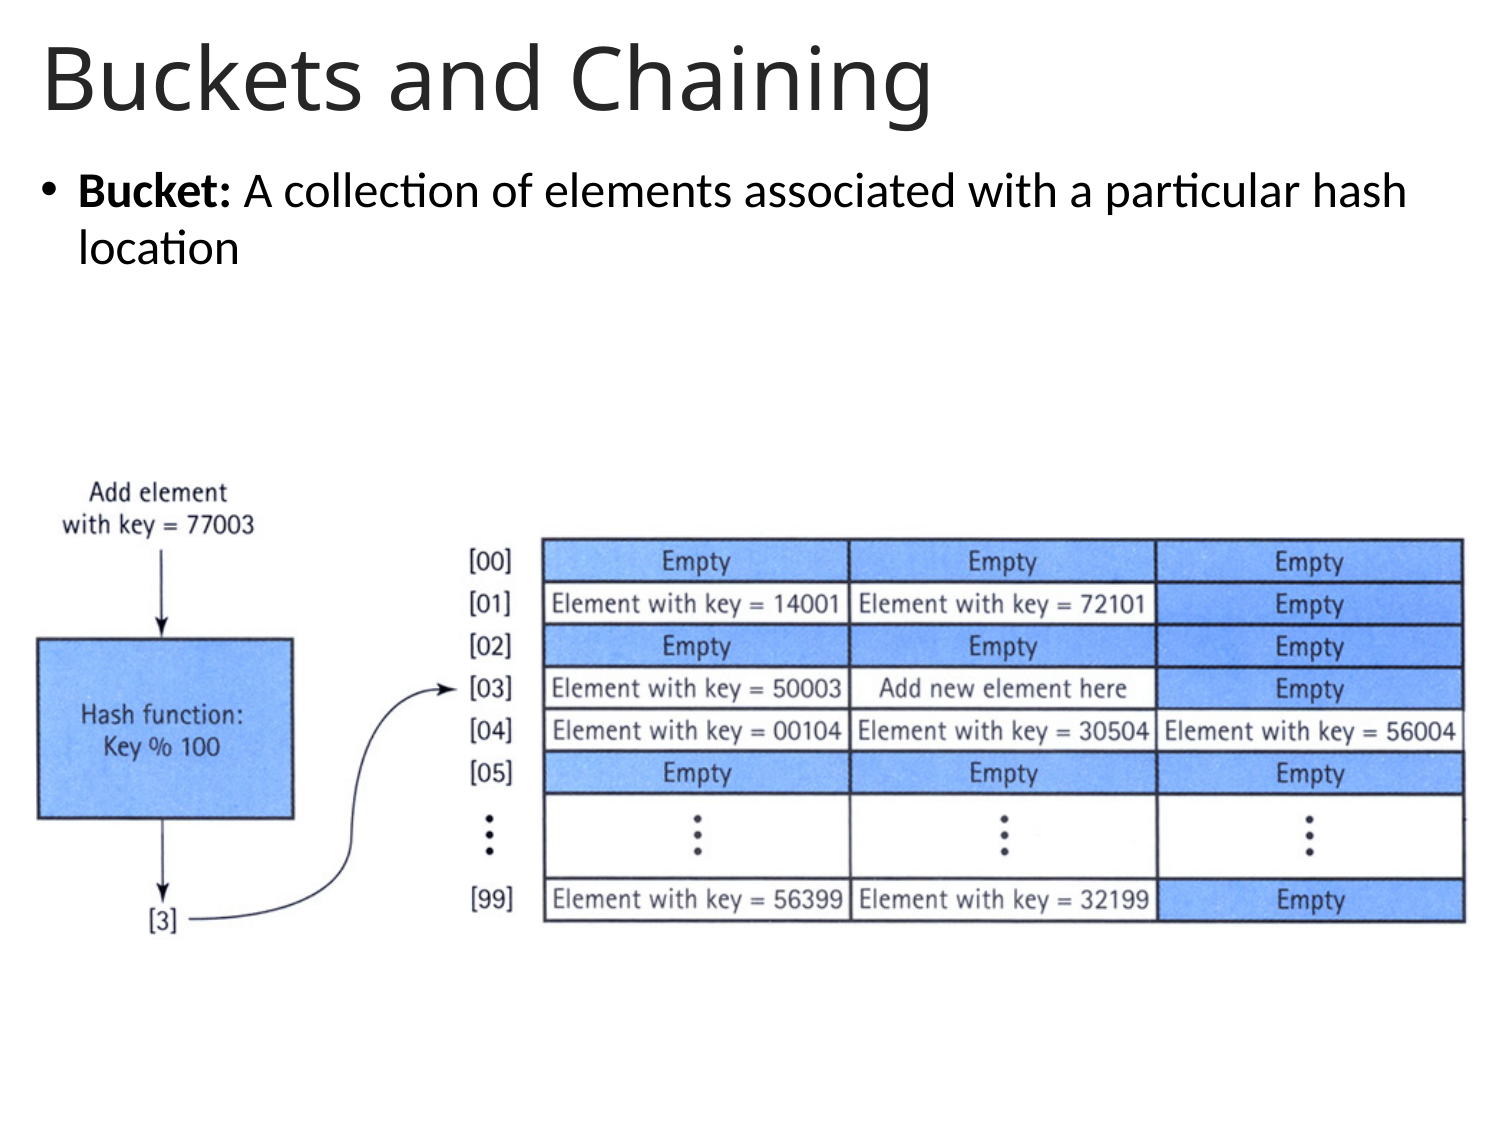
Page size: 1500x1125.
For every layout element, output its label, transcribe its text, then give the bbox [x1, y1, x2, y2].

list Bucket: A collection of elements associated with a particular hash location [25, 154, 1469, 1014]
picture [35, 480, 1469, 940]
title Buckets and Chaining [25, 26, 1469, 138]
